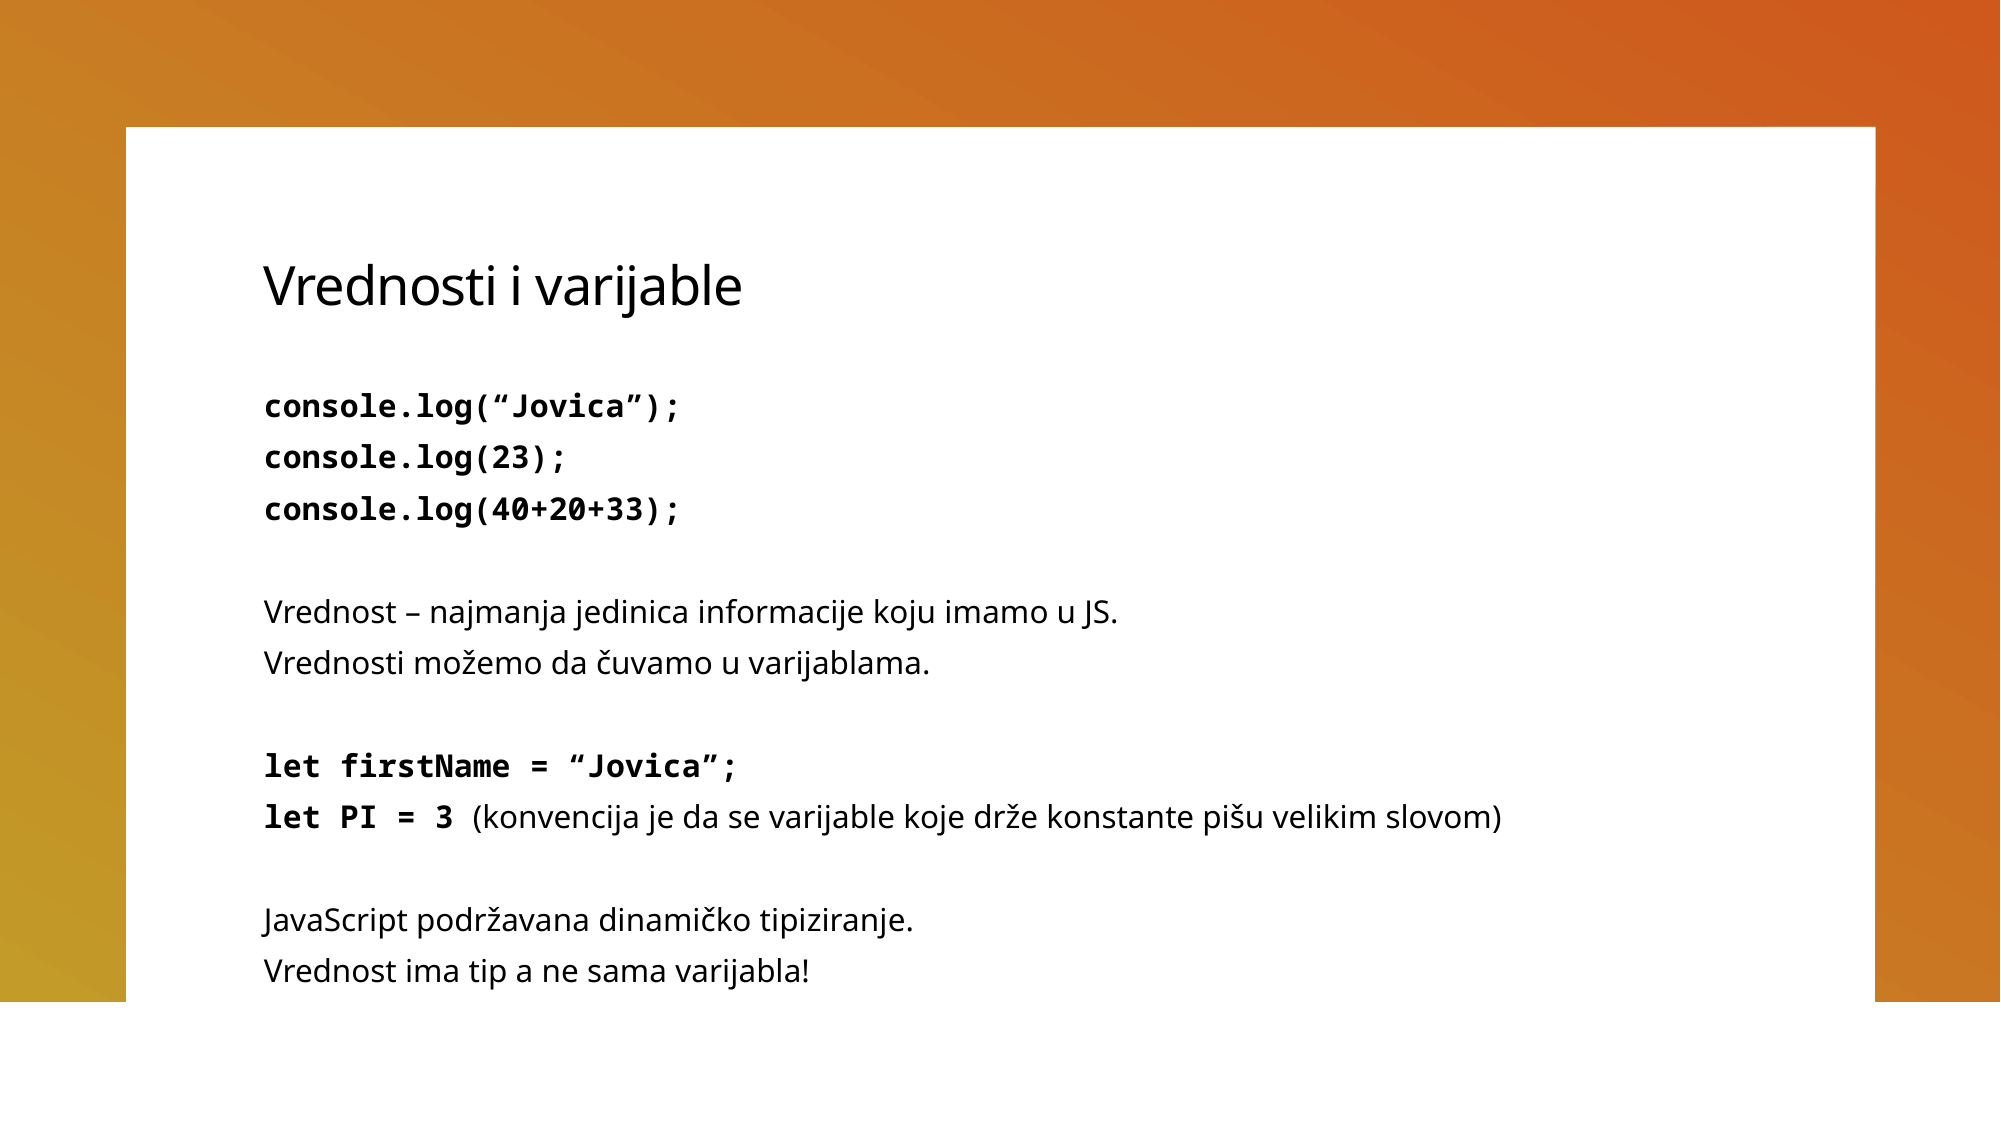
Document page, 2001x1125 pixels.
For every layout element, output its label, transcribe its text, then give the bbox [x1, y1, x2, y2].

title Vrednosti i varijable [248, 248, 1749, 470]
list console.log(“Jovica”); console.log(23); console.log(40+20+33); Vrednost – najmanja jedinica informacije koju imamo u JS. Vrednosti možemo da čuvamo u varijablama. let firstName = “Jovica”; let PI = 3 (konvencija je da se varijable koje drže konstante pišu velikim slovom) JavaScript podržavana dinamičko tipiziranje. Vrednost ima tip a ne sama varijabla! [248, 470, 1749, 1001]
